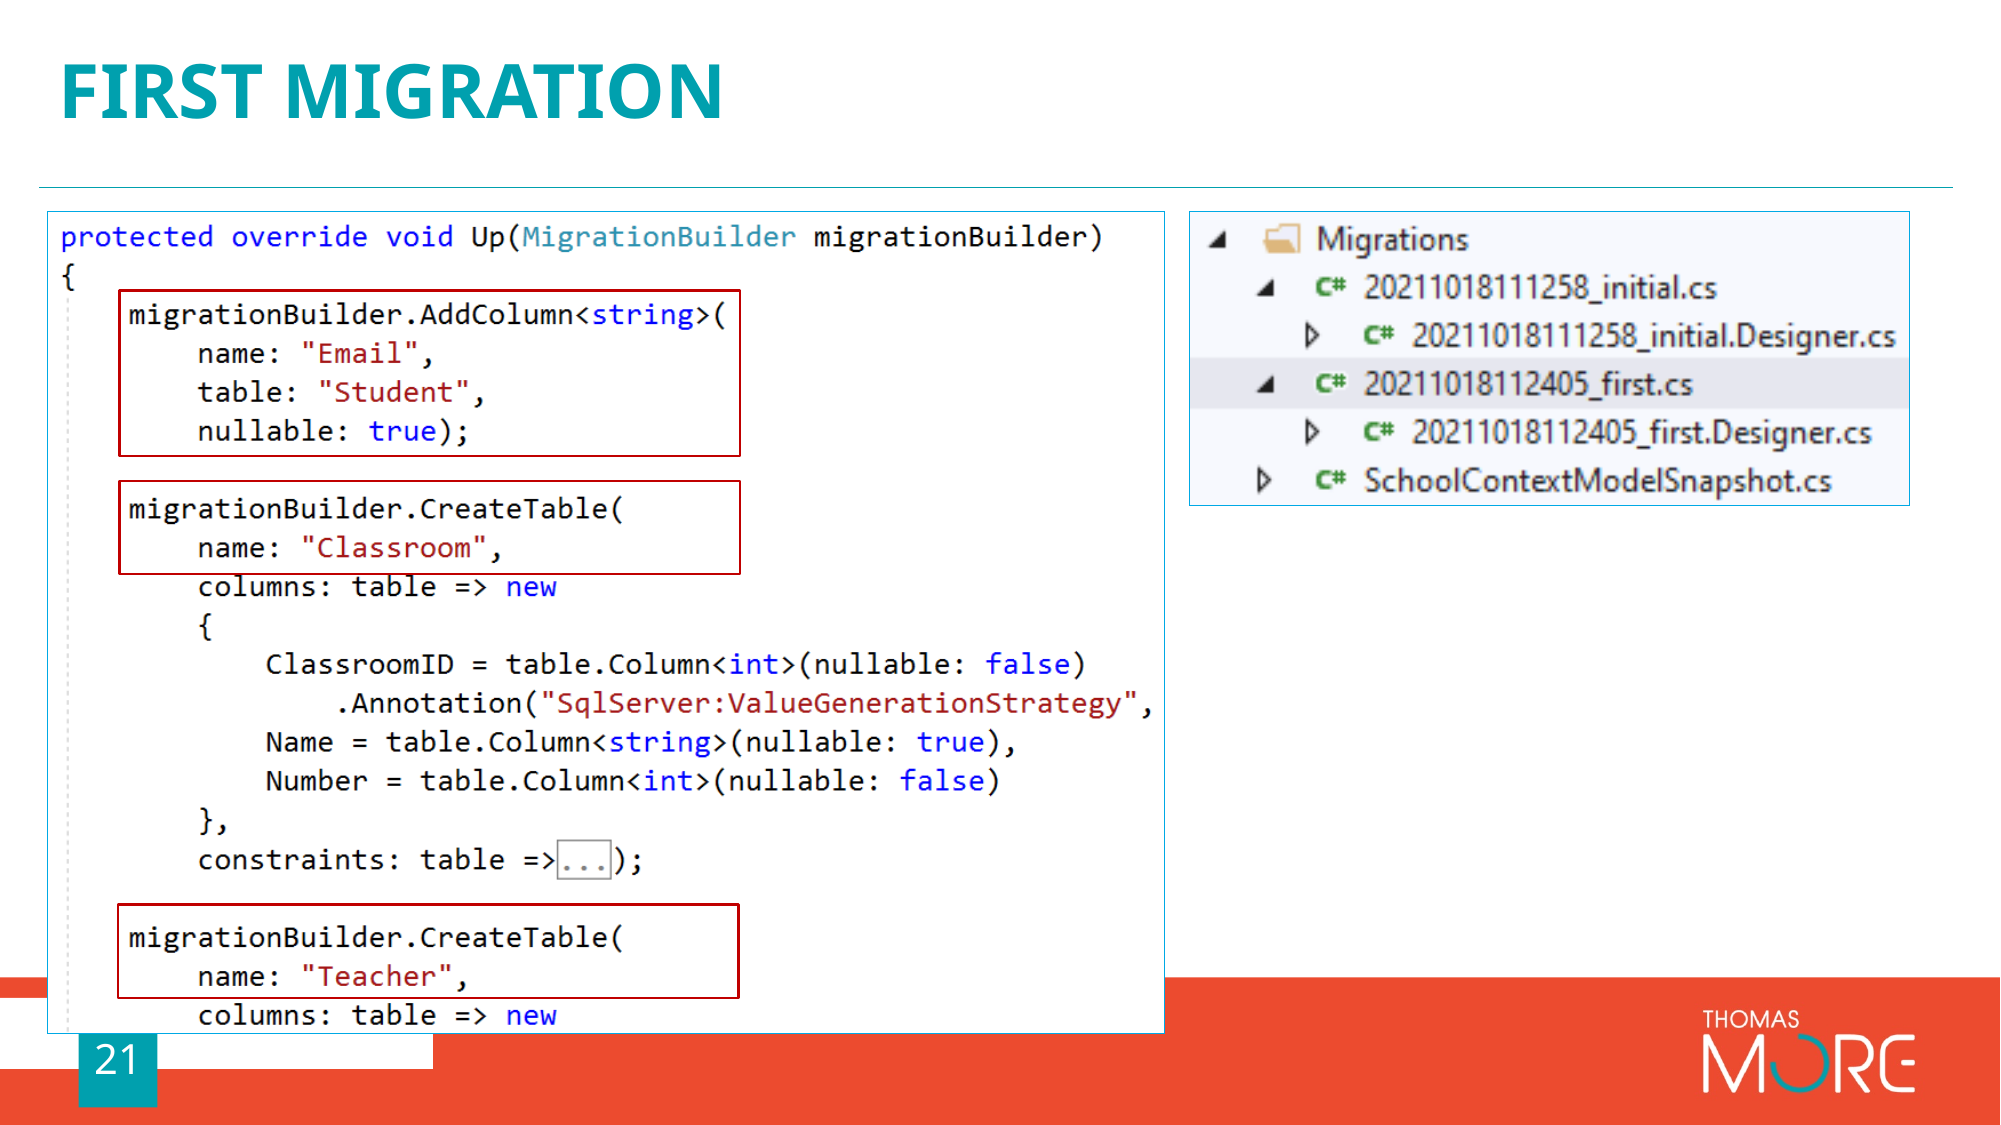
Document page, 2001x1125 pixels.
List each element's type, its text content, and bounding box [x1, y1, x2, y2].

picture [49, 213, 1163, 1032]
title First migration [0, 0, 2000, 188]
picture [1191, 213, 1908, 504]
slide_number 21 [78, 1043, 158, 1108]
picture [1673, 980, 1944, 1122]
